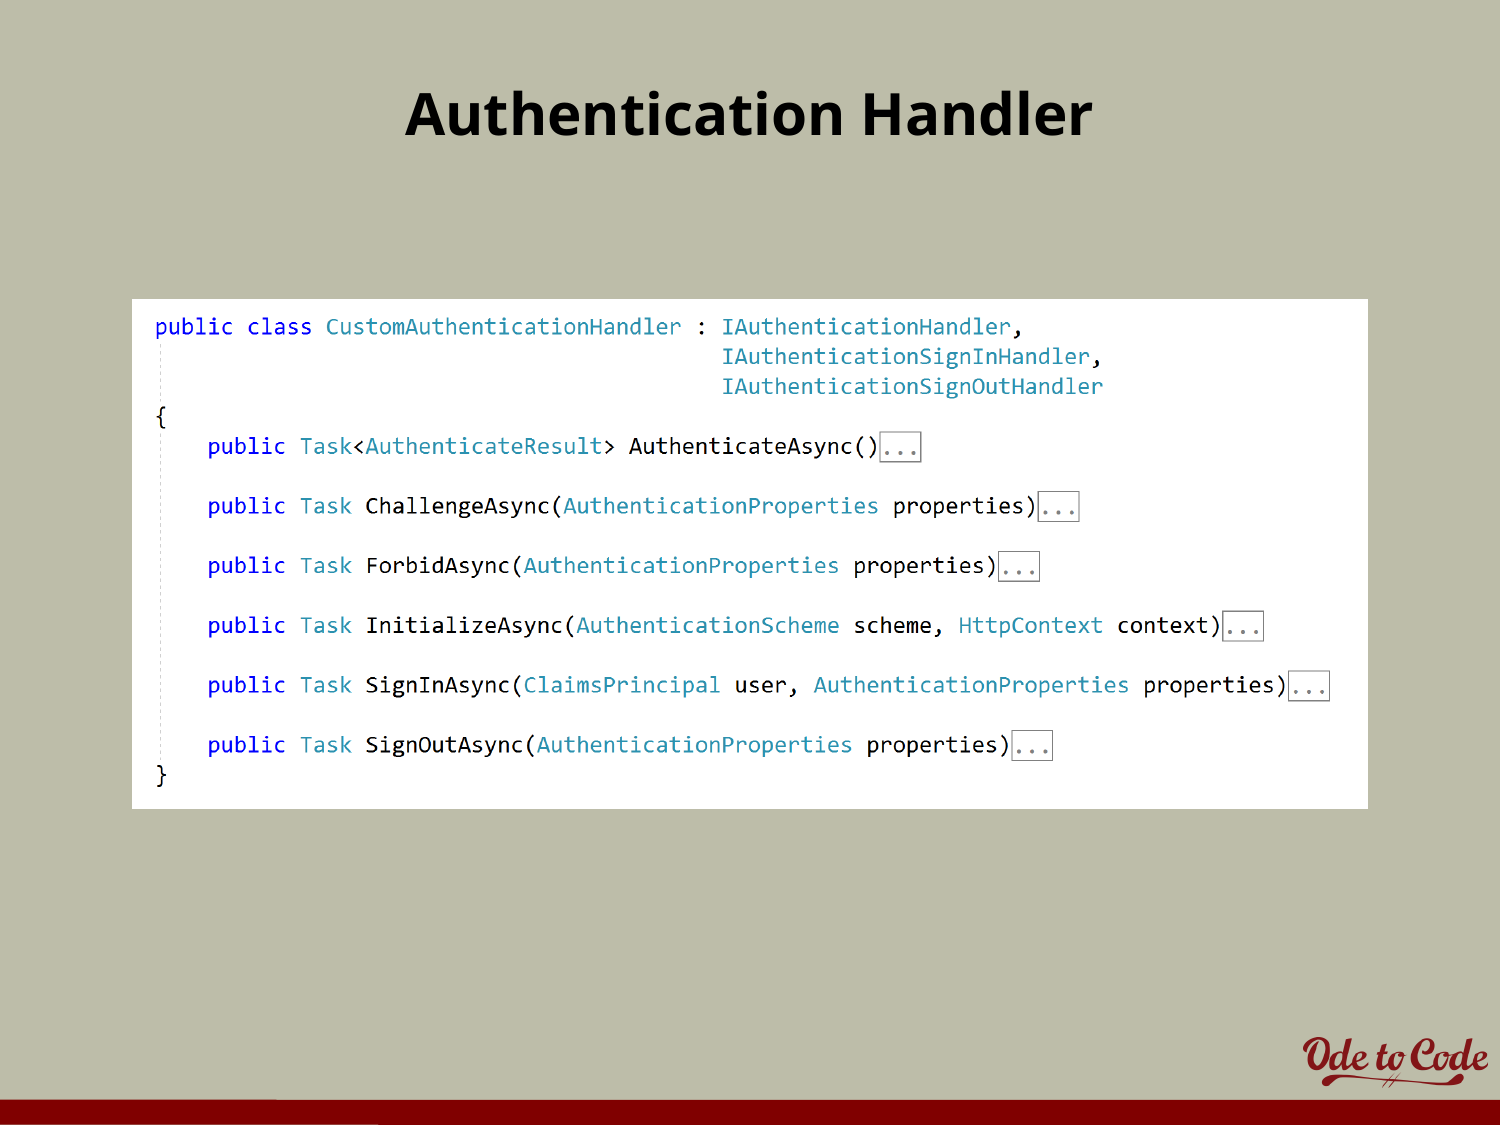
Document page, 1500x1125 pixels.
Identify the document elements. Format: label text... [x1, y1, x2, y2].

picture [1303, 1037, 1488, 1088]
picture [132, 299, 1368, 809]
title Authentication Handler [74, 49, 1426, 176]
